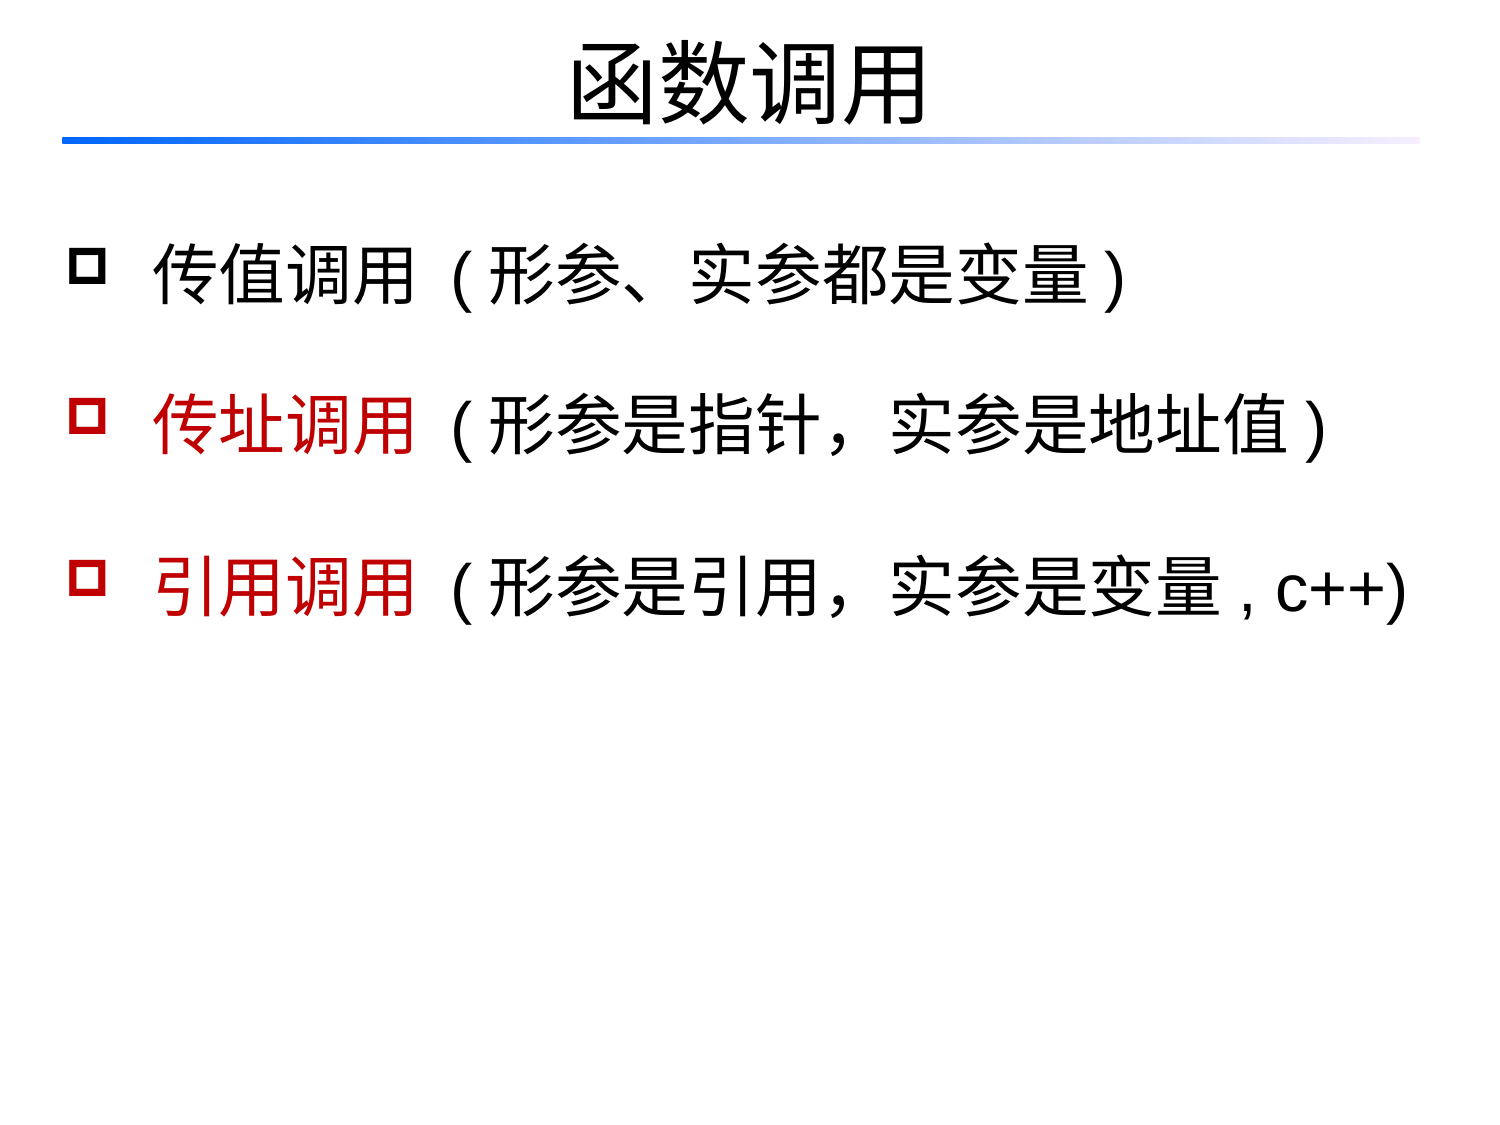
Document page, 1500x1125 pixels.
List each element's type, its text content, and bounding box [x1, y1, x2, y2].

text_box 传值调用 (形参、实参都是变量) [49, 224, 1475, 338]
text_box 传址调用 (形参是指针，实参是地址值) [49, 375, 1475, 488]
title 函数调用 [74, 0, 1426, 176]
text_box [62, 137, 1421, 144]
text_box 引用调用 (形参是引用，实参是变量, c++) [49, 537, 1475, 650]
